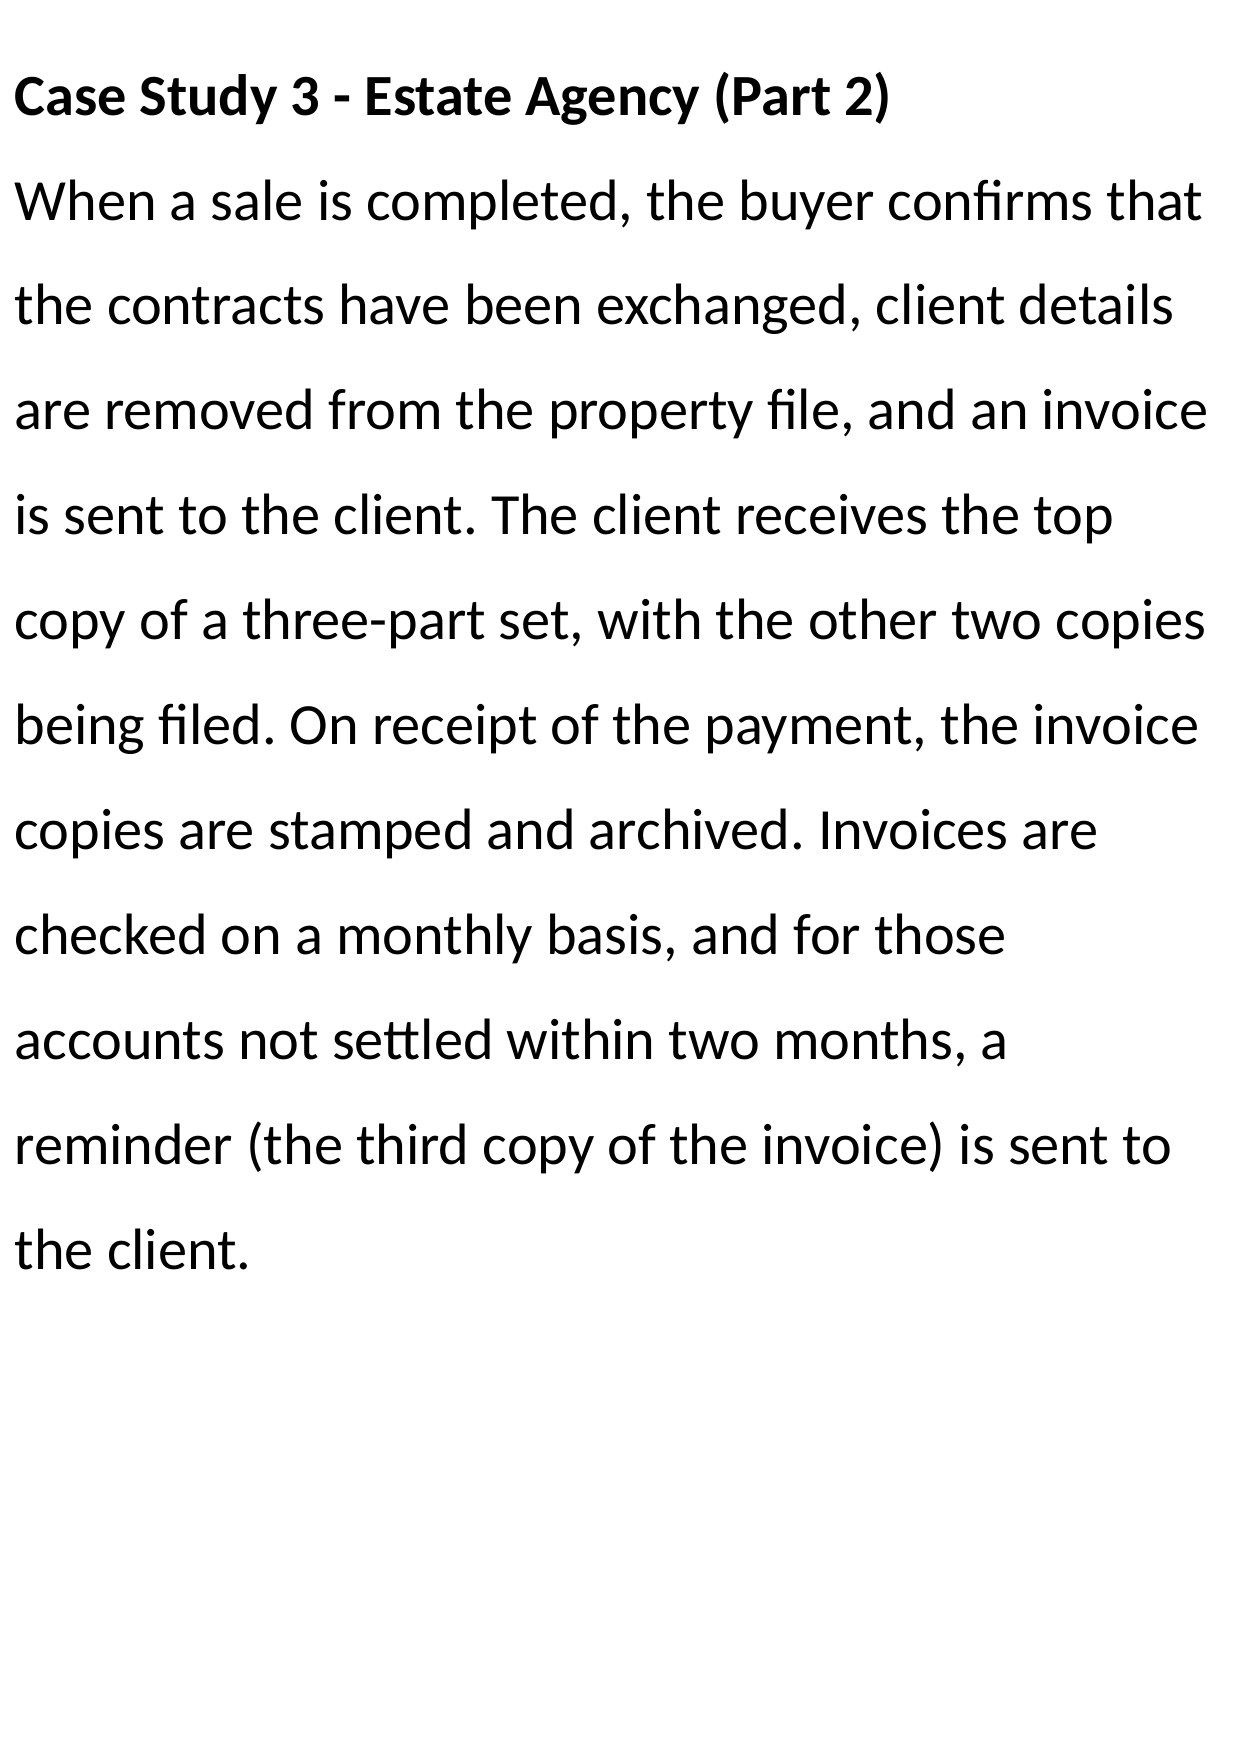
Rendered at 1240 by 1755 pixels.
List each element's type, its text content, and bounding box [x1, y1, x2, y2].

text_box Case Study 3 - Estate Agency (Part 2) When a sale is completed, the buyer confirms that the contracts have been exchanged, client details are removed from the property file, and an invoice is sent to the client. The client receives the top copy of a three-part set, with the other two copies being filed. On receipt of the payment, the invoice copies are stamped and archived. Invoices are checked on a monthly basis, and for those accounts not settled within two months, a reminder (the third copy of the invoice) is sent to the client. [0, 14, 1240, 1289]
